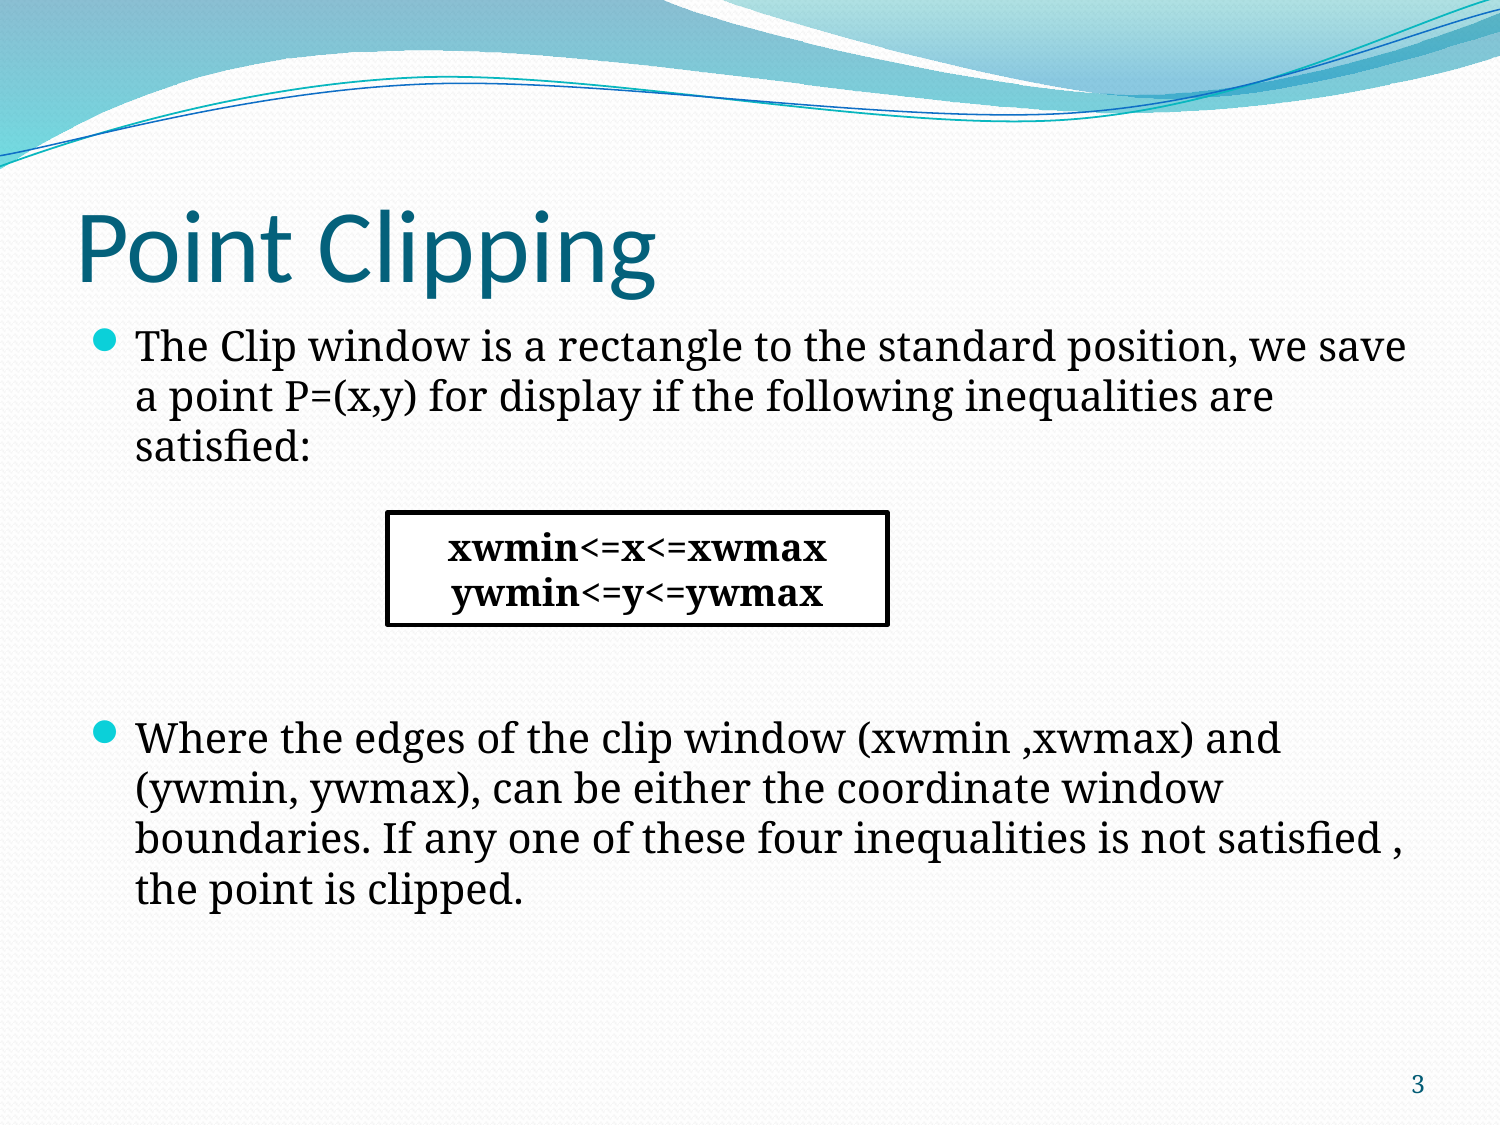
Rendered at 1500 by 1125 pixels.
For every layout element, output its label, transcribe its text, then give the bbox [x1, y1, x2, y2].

title Point Clipping [75, 115, 1425, 303]
slide_number 3 [1299, 1042, 1425, 1103]
list The Clip window is a rectangle to the standard position, we save a point P=(x,y) for display if the following inequalities are satisfied: Where the edges of the clip window (xwmin ,xwmax) and (ywmin, ywmax), can be either the coordinate window boundaries. If any one of these four inequalities is not satisfied , the point is clipped. [75, 312, 1425, 1125]
text_box xwmin<=x<=xwmax ywmin<=y<=ywmax [385, 510, 890, 627]
